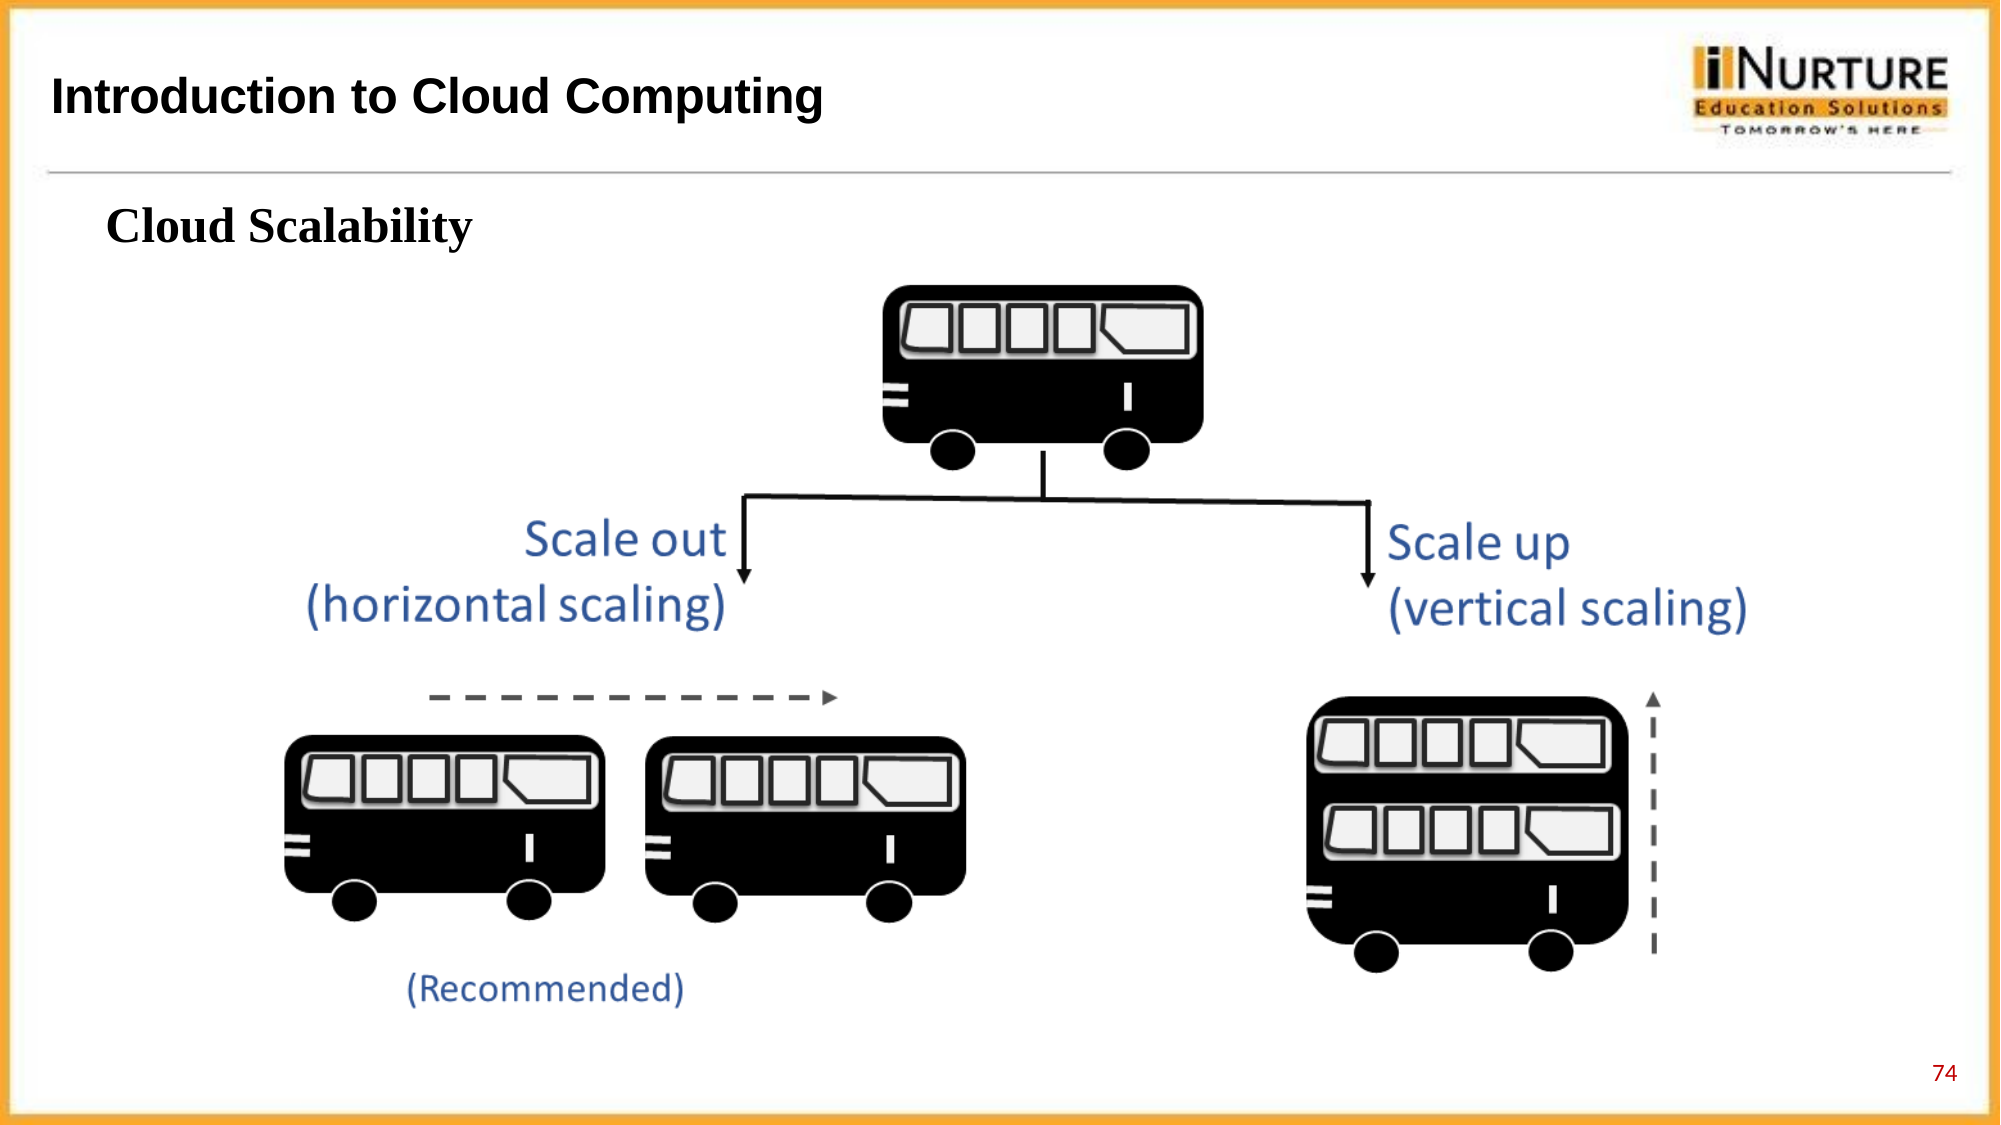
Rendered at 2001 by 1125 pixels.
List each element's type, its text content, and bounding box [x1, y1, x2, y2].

text_box Cloud Scalability [103, 190, 476, 253]
slide_number 49 [1925, 1060, 1964, 1125]
title Introduction to Cloud Computing [48, 61, 825, 251]
picture [0, 0, 2000, 1125]
